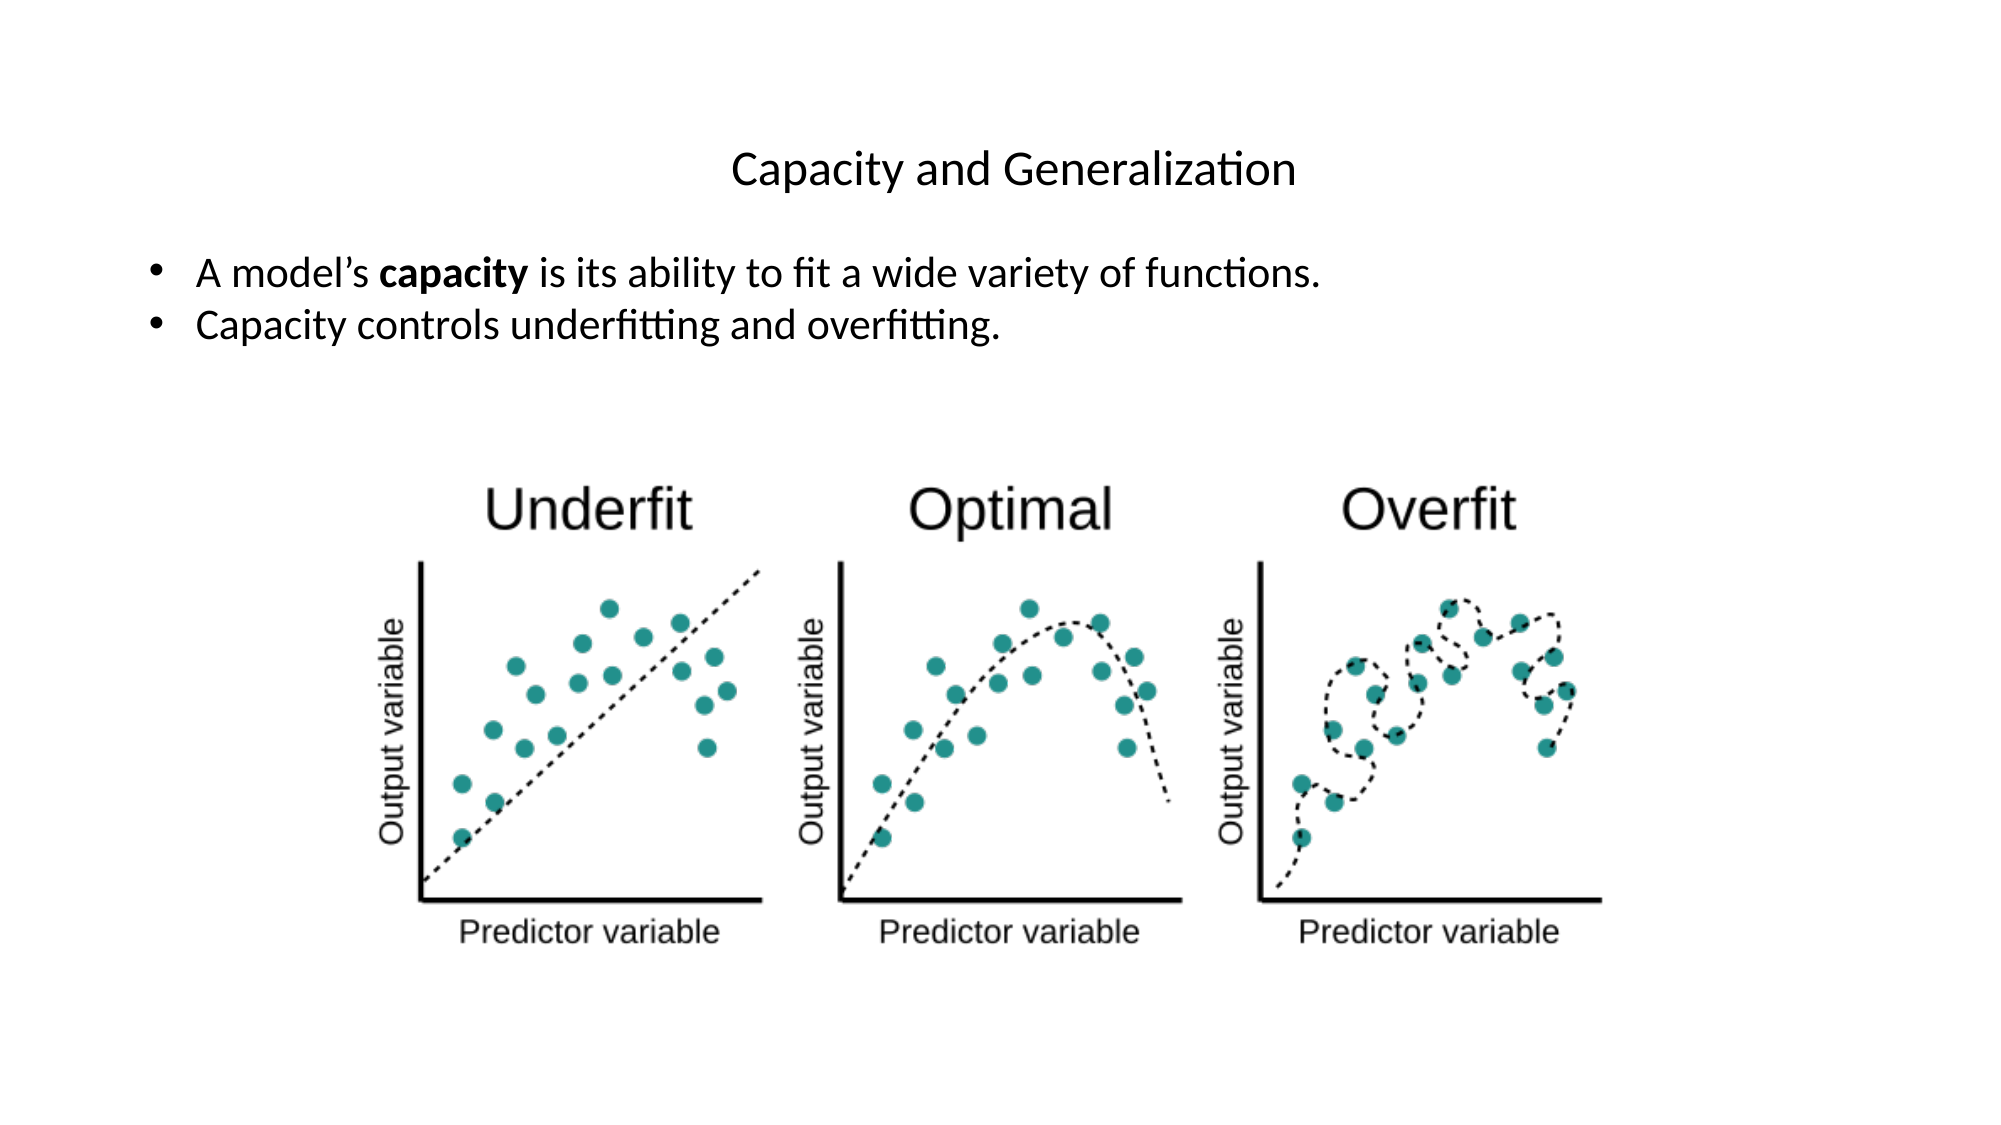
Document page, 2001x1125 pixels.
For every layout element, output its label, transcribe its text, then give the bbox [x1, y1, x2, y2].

text_box A model’s capacity is its ability to fit a wide variety of functions. Capacity controls underfitting and overfitting. [134, 236, 1845, 356]
picture [358, 456, 1621, 962]
text_box Capacity and Generalization [159, 128, 1870, 203]
